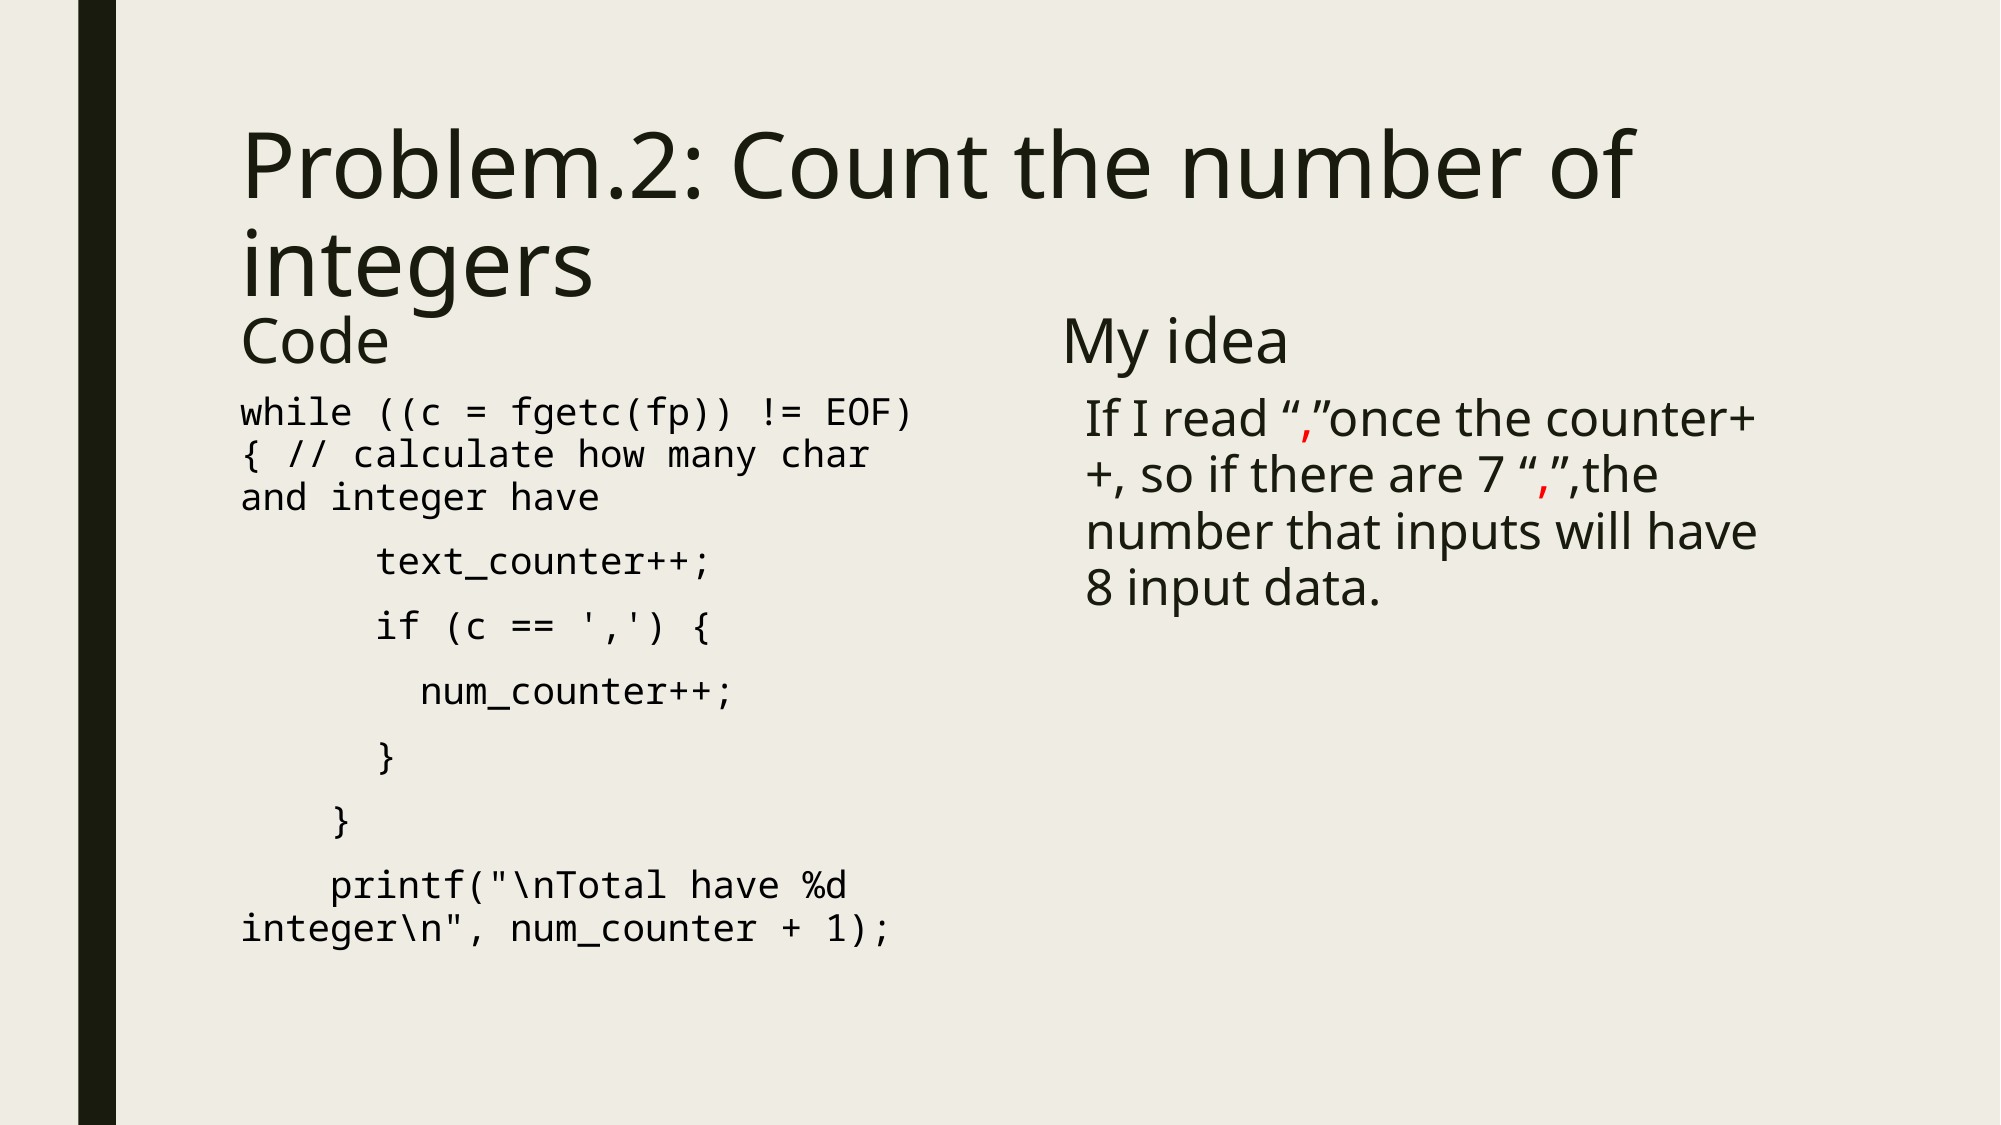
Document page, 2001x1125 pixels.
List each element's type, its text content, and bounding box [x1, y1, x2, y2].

list If I read “,”once the counter++, so if there are 7 “,”,the number that inputs will have 8 input data. [1070, 383, 1800, 963]
list Code [225, 303, 954, 383]
title Problem.2: Count the number of integers [225, 112, 1833, 357]
list My idea [1045, 303, 1775, 384]
list while ((c = fgetc(fp)) != EOF) { // calculate how many char and integer have text_counter++; if (c == ',') { num_counter++; } } printf("\nTotal have %d integer\n", num_counter + 1); [225, 383, 954, 963]
